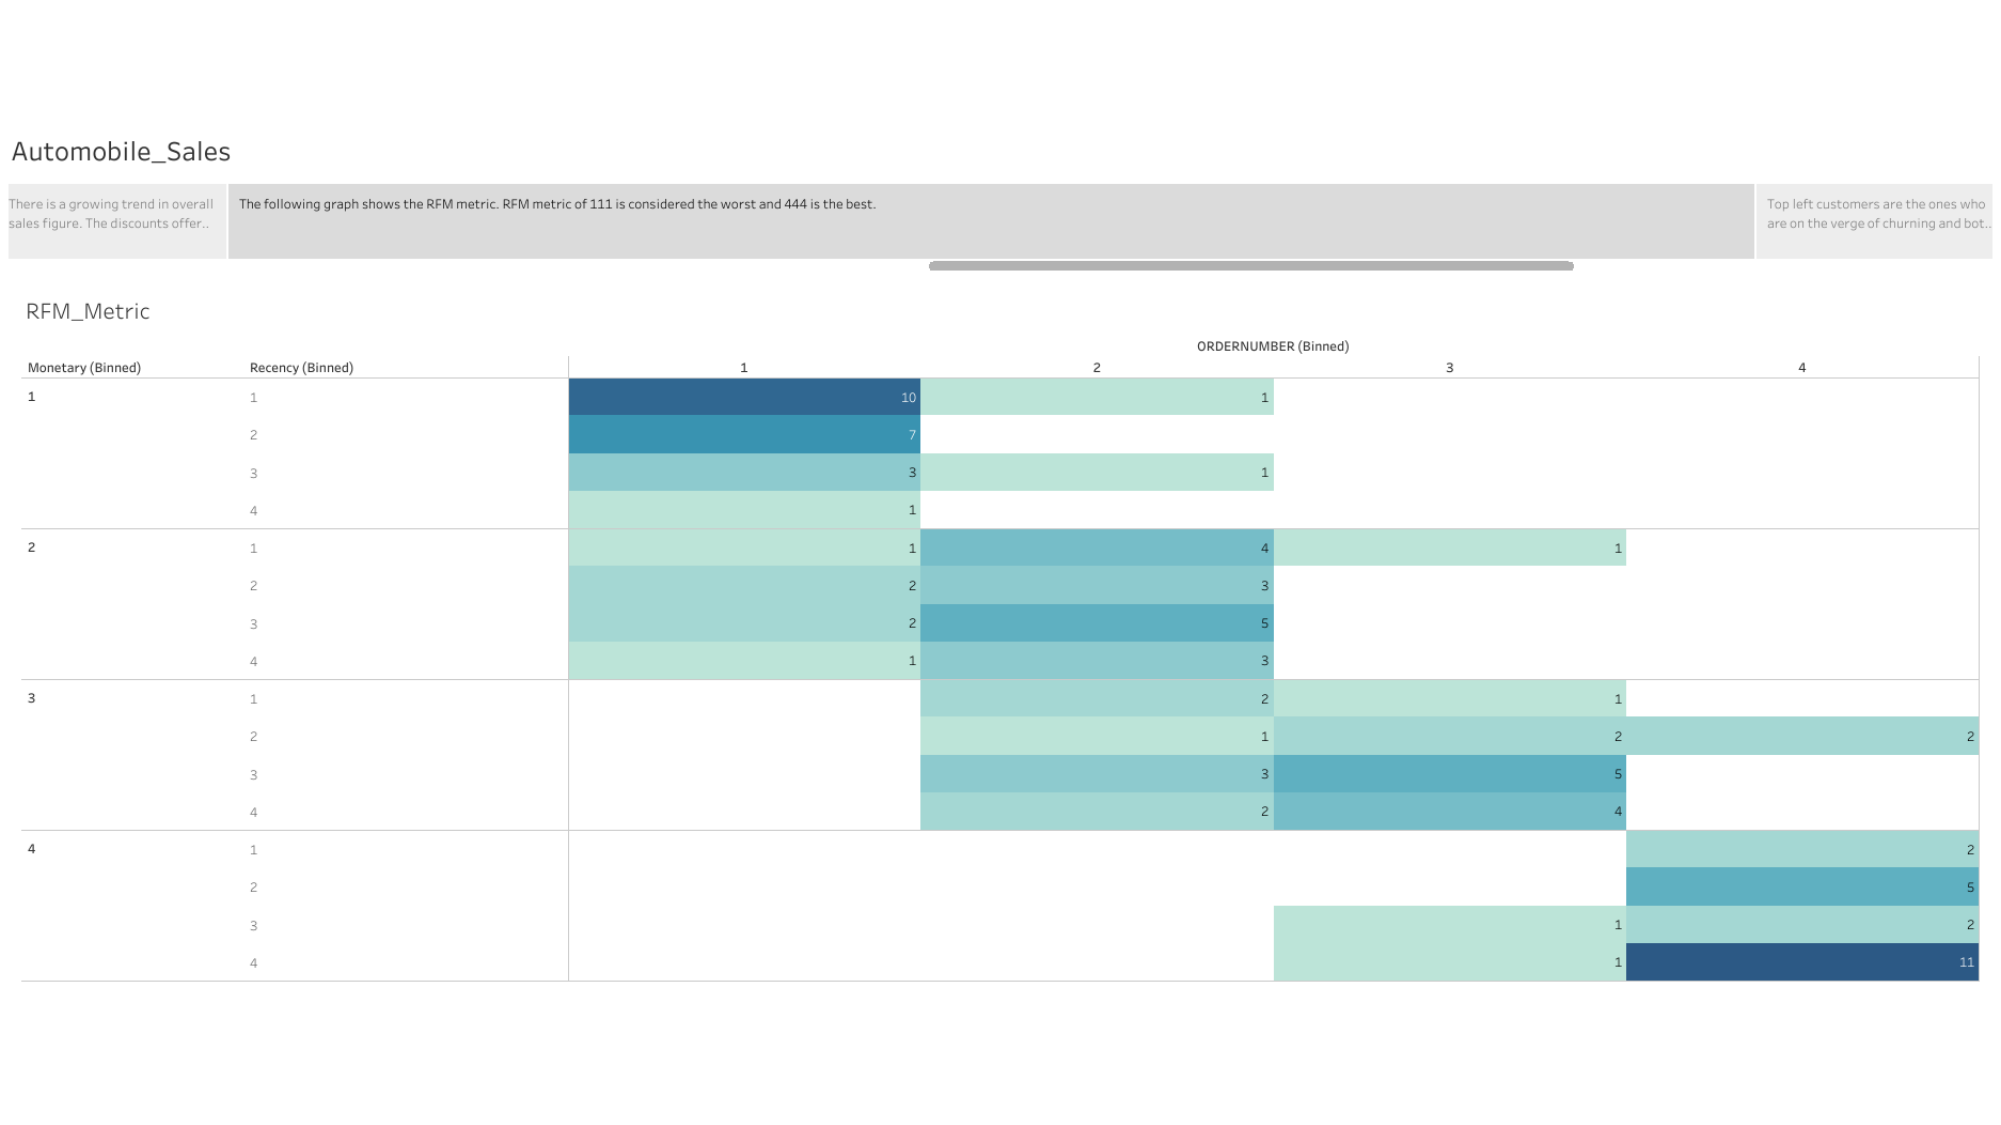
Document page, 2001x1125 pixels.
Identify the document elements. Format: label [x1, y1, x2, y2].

picture [0, 123, 2000, 1002]
